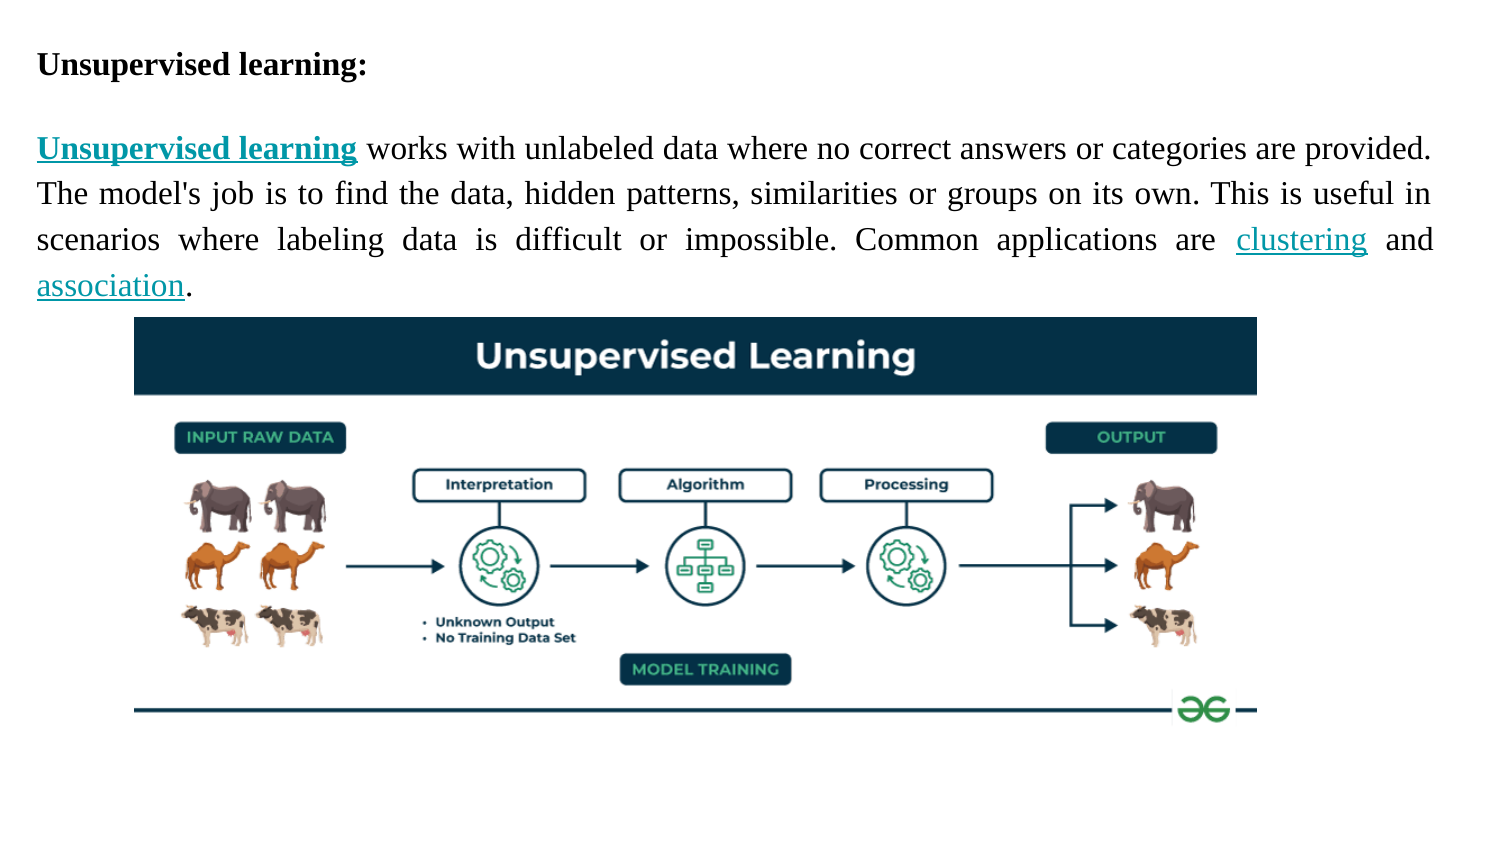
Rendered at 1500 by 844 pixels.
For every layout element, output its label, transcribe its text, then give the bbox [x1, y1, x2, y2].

title Unsupervised learning: Unsupervised learning works with unlabeled data where no correct answers or categories are provided. The model's job is to find the data, hidden patterns, similarities or groups on its own. This is useful in scenarios where labeling data is difficult or impossible. Common applications are clustering and association. [21, 21, 1449, 377]
picture [858, 340, 865, 346]
picture [661, 340, 669, 346]
picture [477, 343, 502, 369]
picture [750, 343, 812, 368]
picture [134, 395, 1257, 735]
picture [816, 349, 854, 368]
picture [857, 349, 864, 368]
picture [505, 349, 571, 368]
picture [868, 349, 915, 376]
picture [574, 341, 736, 375]
